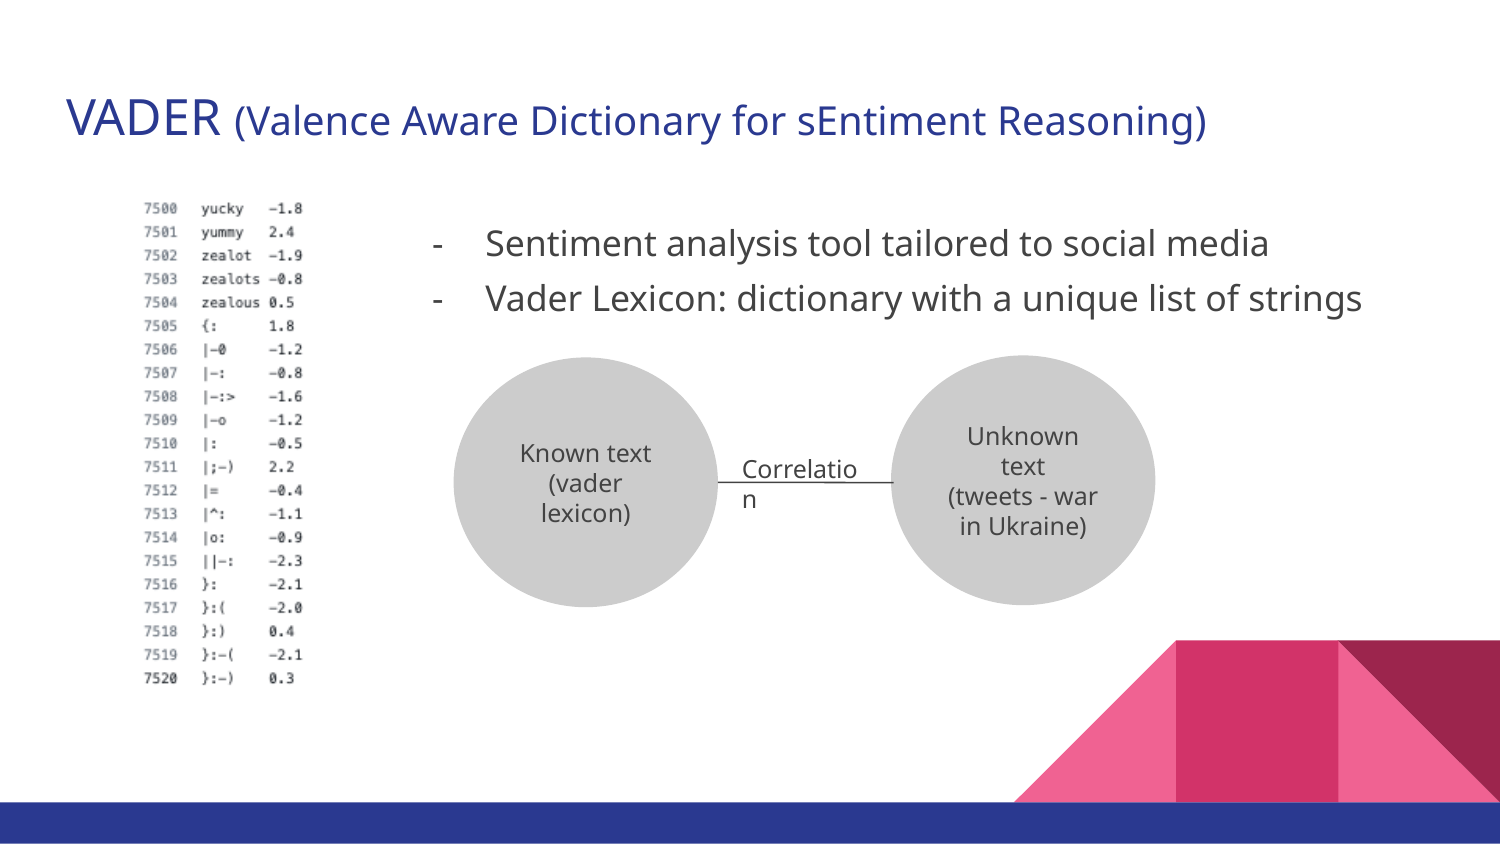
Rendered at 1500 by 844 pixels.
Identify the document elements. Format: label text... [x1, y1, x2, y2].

text_box Correlation [726, 490, 883, 529]
title VADER (Valence Aware Dictionary for sEntiment Reasoning) [51, 67, 1449, 167]
text_box Correlation [726, 438, 883, 480]
list Sentiment analysis tool tailored to social media Vader Lexicon: dictionary with a unique list of strings [399, 195, 1381, 345]
text_box Unknown text (tweets - war in Ukraine) [891, 355, 1156, 606]
picture [136, 195, 326, 686]
text_box Known text (vader lexicon) [453, 357, 718, 608]
